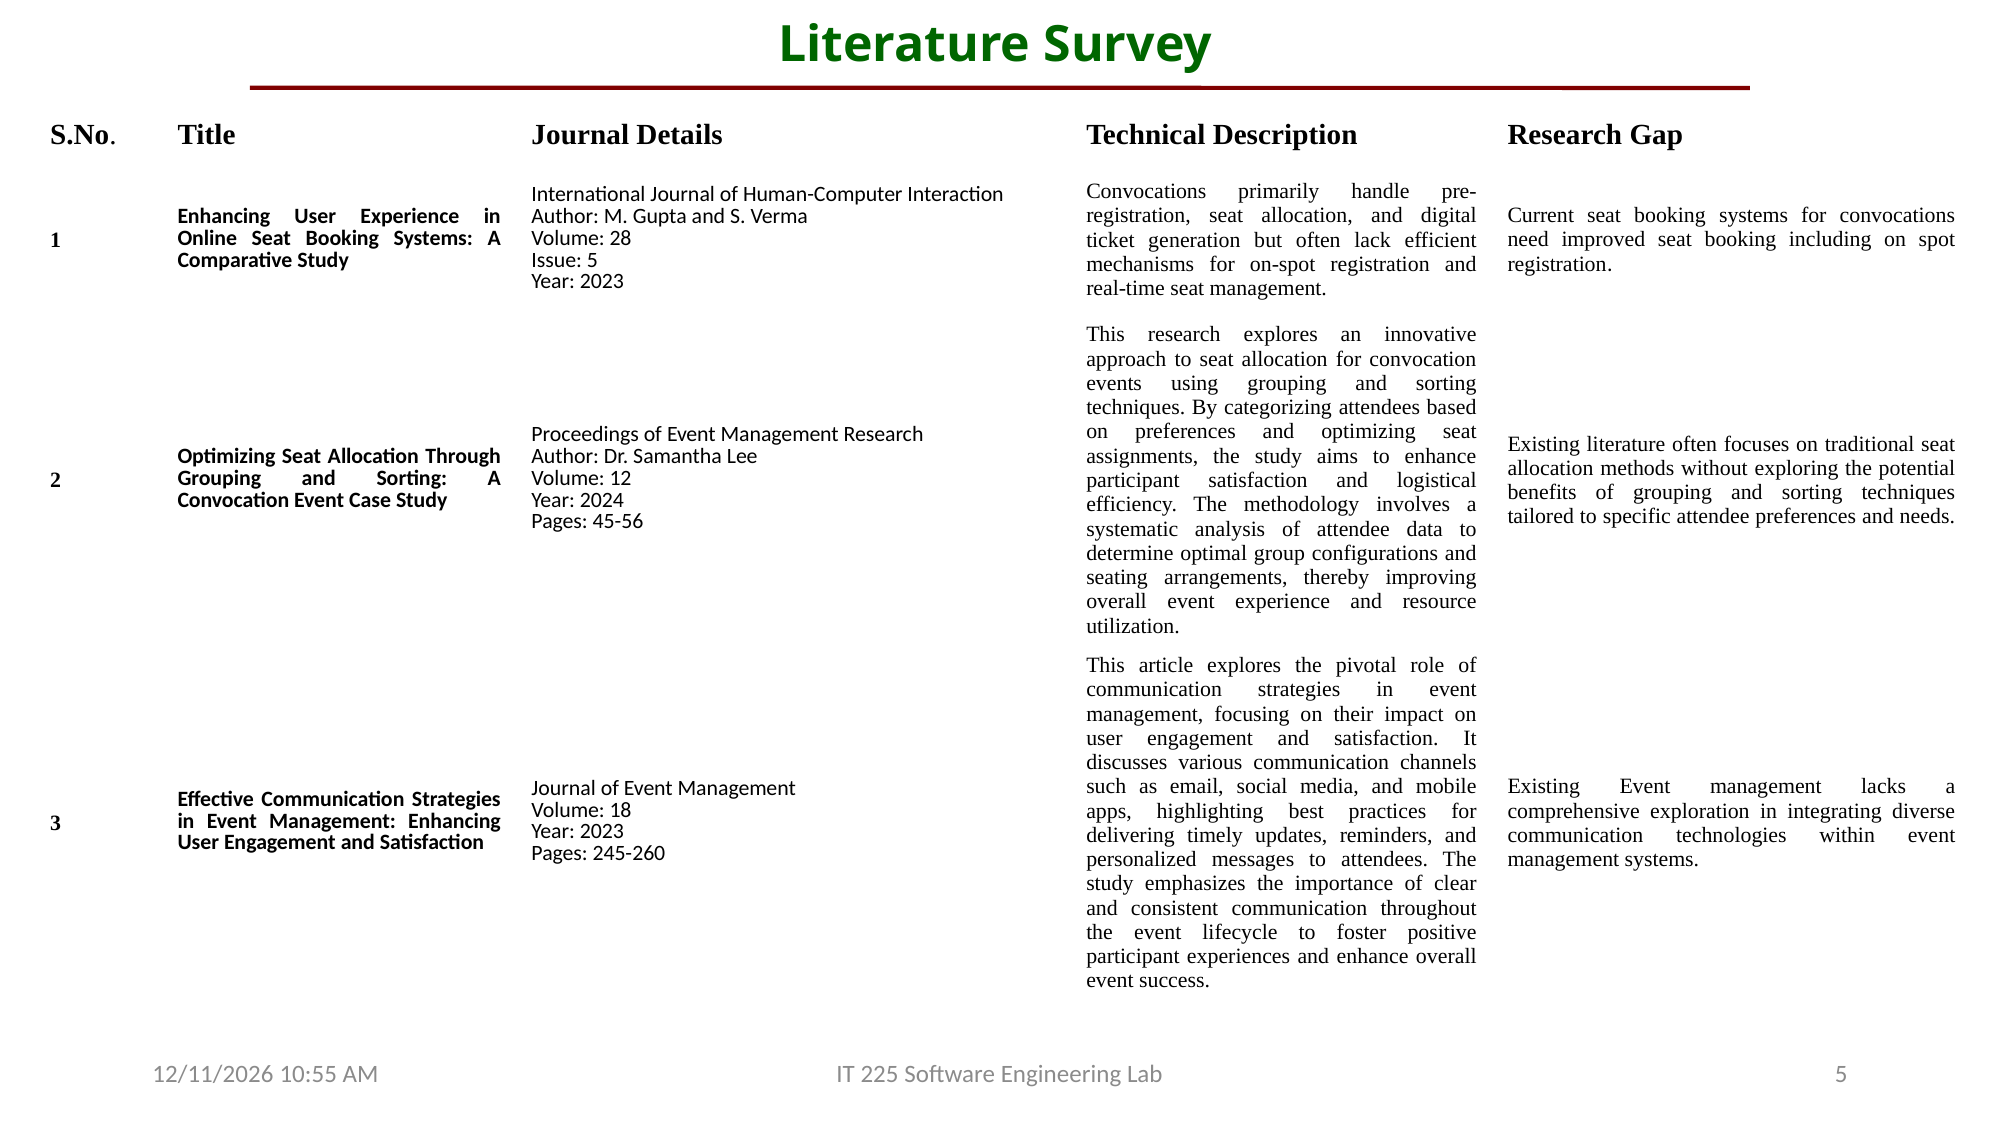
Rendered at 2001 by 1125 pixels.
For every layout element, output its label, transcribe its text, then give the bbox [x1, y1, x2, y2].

table_cell Existing literature often focuses on traditional seat allocation methods without exploring the potential benefits of grouping and sorting techniques tailored to specific attendee preferences and needs. [1493, 315, 1971, 645]
table_cell Effective Communication Strategies in Event Management: Enhancing User Engagement and Satisfaction [163, 645, 516, 1000]
table_header S.No. [35, 105, 163, 165]
table_cell This research explores an innovative approach to seat allocation for convocation events using grouping and sorting techniques. By categorizing attendees based on preferences and optimizing seat assignments, the study aims to enhance participant satisfaction and logistical efficiency. The methodology involves a systematic analysis of attendee data to determine optimal group configurations and seating arrangements, thereby improving overall event experience and resource utilization. [1071, 315, 1493, 645]
table_cell 1 [35, 165, 163, 315]
title Literature Survey [380, 22, 1611, 68]
table_cell Existing Event management lacks a comprehensive exploration in integrating diverse communication technologies within event management systems. [1493, 645, 1971, 1000]
table_header Title [163, 105, 516, 165]
table_header Technical Description [1071, 105, 1493, 165]
table_cell Optimizing Seat Allocation Through Grouping and Sorting: A Convocation Event Case Study [163, 315, 516, 645]
table_cell This article explores the pivotal role of communication strategies in event management, focusing on their impact on user engagement and satisfaction. It discusses various communication channels such as email, social media, and mobile apps, highlighting best practices for delivering timely updates, reminders, and personalized messages to attendees. The study emphasizes the importance of clear and consistent communication throughout the event lifecycle to foster positive participant experiences and enhance overall event success. [1071, 645, 1493, 1000]
table_cell Enhancing User Experience in Online Seat Booking Systems: A Comparative Study [163, 165, 516, 315]
table_cell Current seat booking systems for convocations need improved seat booking including on spot registration. [1493, 165, 1971, 315]
table_cell 3 [35, 645, 163, 1000]
slide_number 5 [1412, 1042, 1863, 1103]
footer IT 225 Software Engineering Lab [662, 1042, 1338, 1103]
table_header Research Gap [1493, 105, 1971, 165]
table_cell 2 [35, 315, 163, 645]
table_header Journal Details [516, 105, 1071, 165]
table_cell International Journal of Human-Computer Interaction Author: M. Gupta and S. Verma Volume: 28 Issue: 5 Year: 2023 [516, 165, 1071, 315]
table_cell Convocations primarily handle pre-registration, seat allocation, and digital ticket generation but often lack efficient mechanisms for on-spot registration and real-time seat management. [1071, 165, 1493, 315]
table_cell Proceedings of Event Management Research Author: Dr. Samantha Lee Volume: 12 Year: 2024 Pages: 45-56 [516, 315, 1071, 645]
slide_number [137, 1042, 588, 1103]
table_cell Journal of Event Management Volume: 18 Year: 2023 Pages: 245-260 [516, 645, 1071, 1000]
